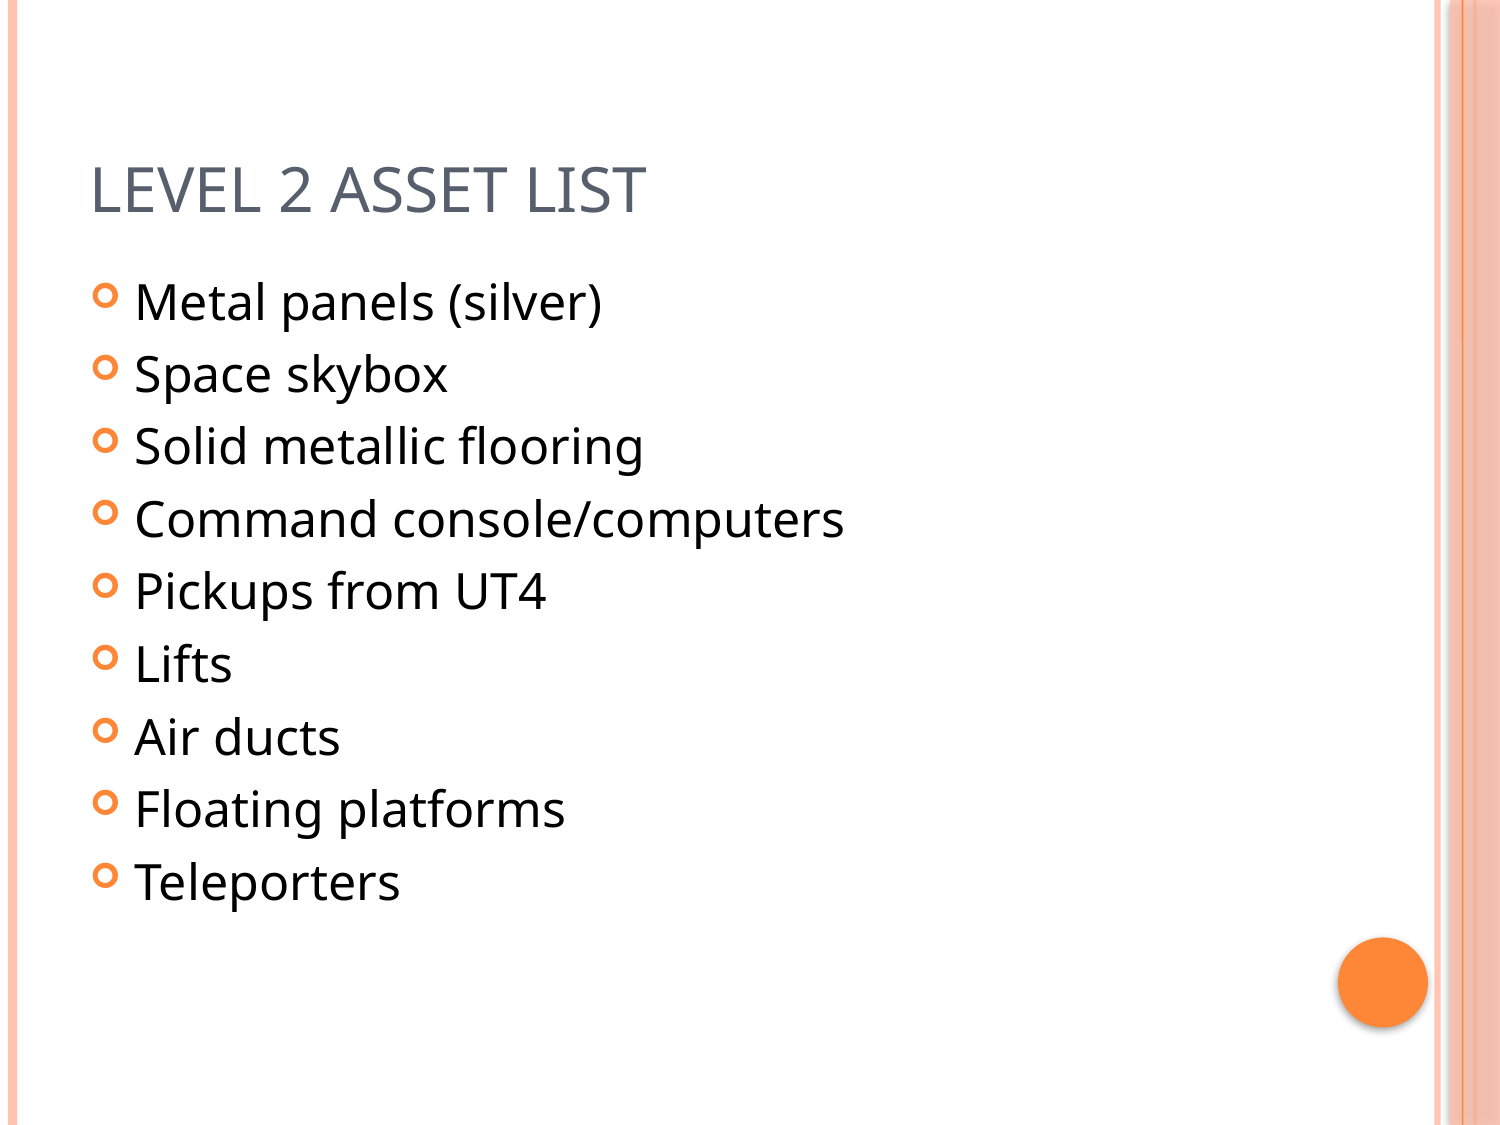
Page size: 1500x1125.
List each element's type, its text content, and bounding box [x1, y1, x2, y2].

title Level 2 Asset List [75, 45, 1300, 233]
list Metal panels (silver) Space skybox Solid metallic flooring Command console/computers Pickups from UT4 Lifts Air ducts Floating platforms Teleporters [75, 262, 1300, 1062]
